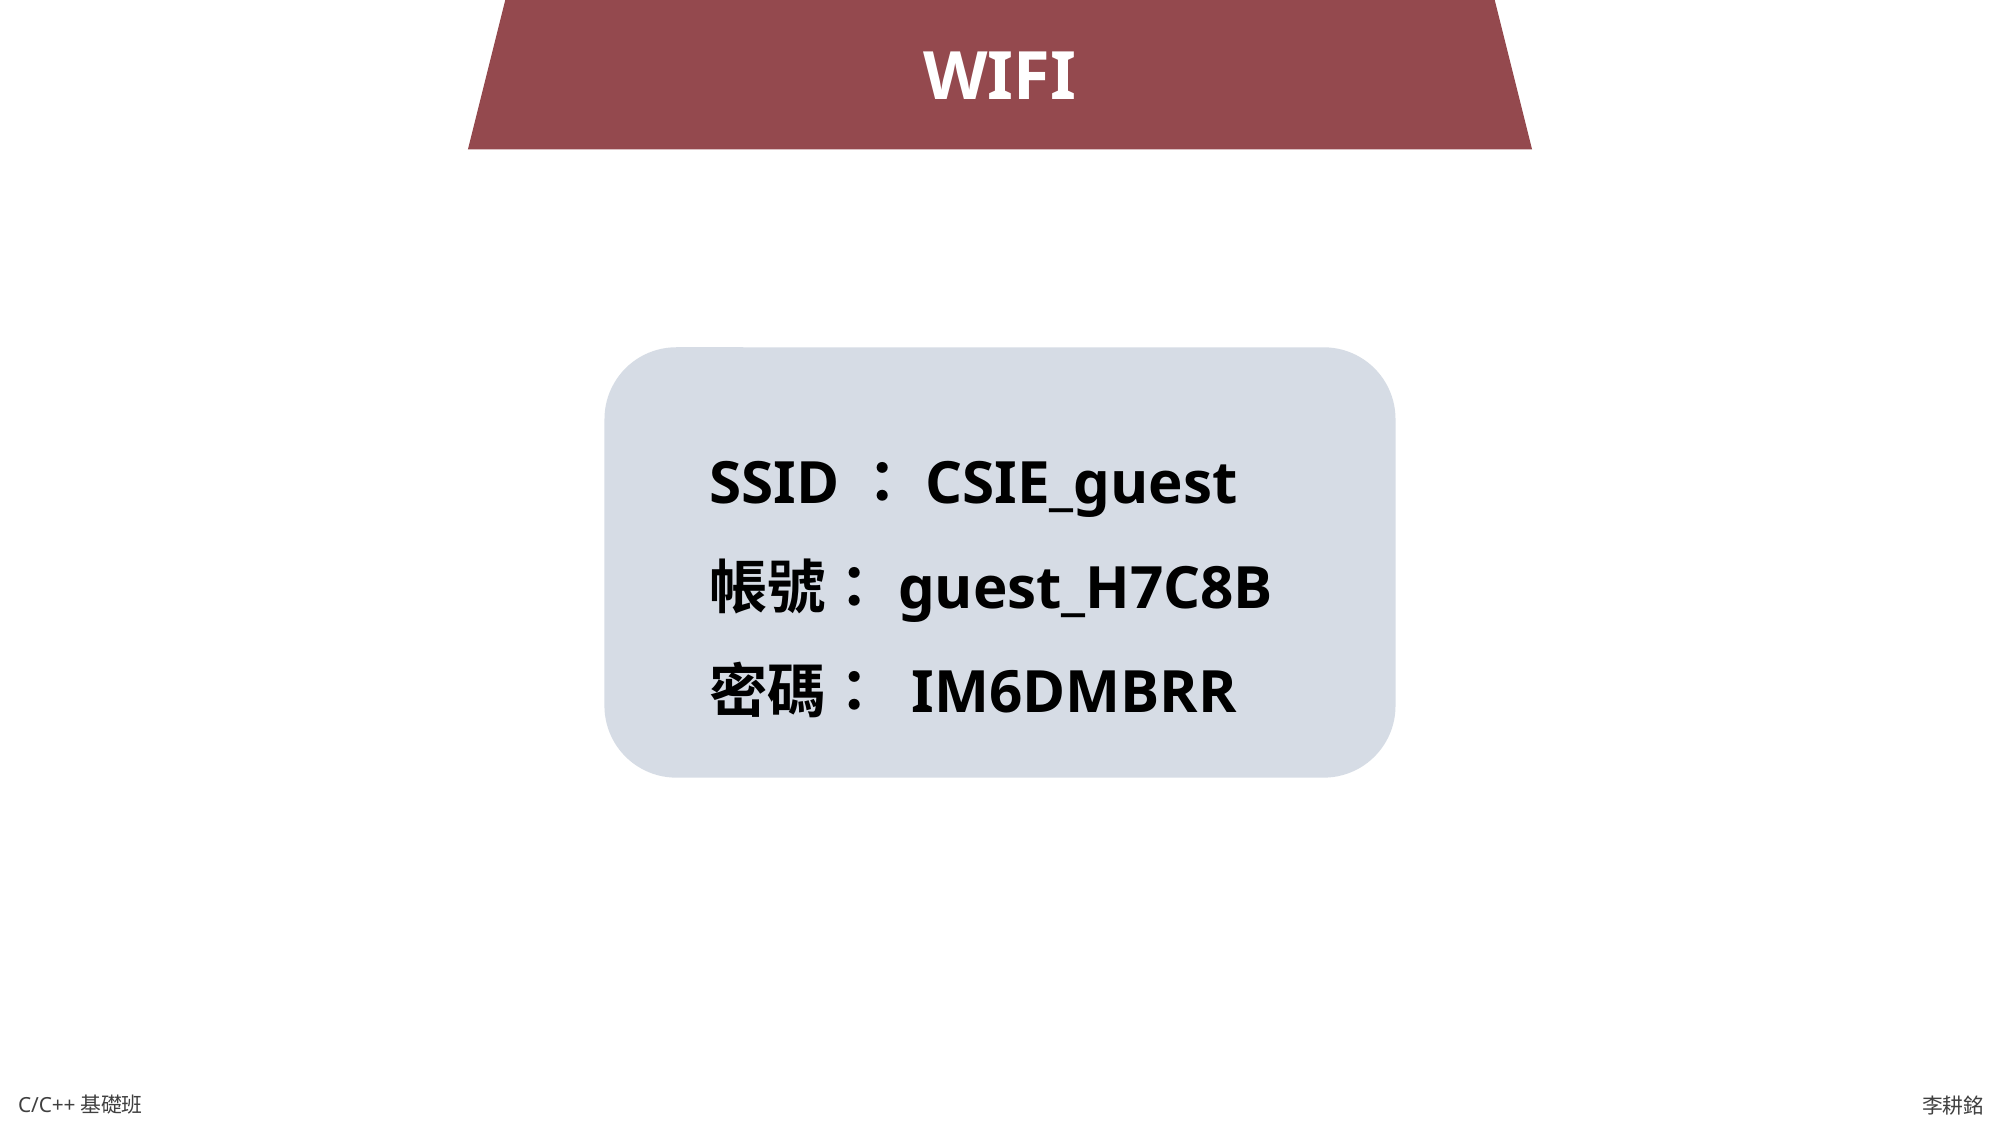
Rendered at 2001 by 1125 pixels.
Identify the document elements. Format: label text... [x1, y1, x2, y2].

text_box WIFI [908, 25, 1092, 120]
text_box C/C++基礎班 [3, 1084, 158, 1125]
text_box SSID：CSIE_guest 帳號：guest_H7C8B 密碼： IM6DMBRR [694, 402, 1306, 732]
text_box [603, 346, 1397, 779]
text_box [466, 0, 1534, 151]
text_box 李耕銘 [1907, 1084, 2000, 1125]
